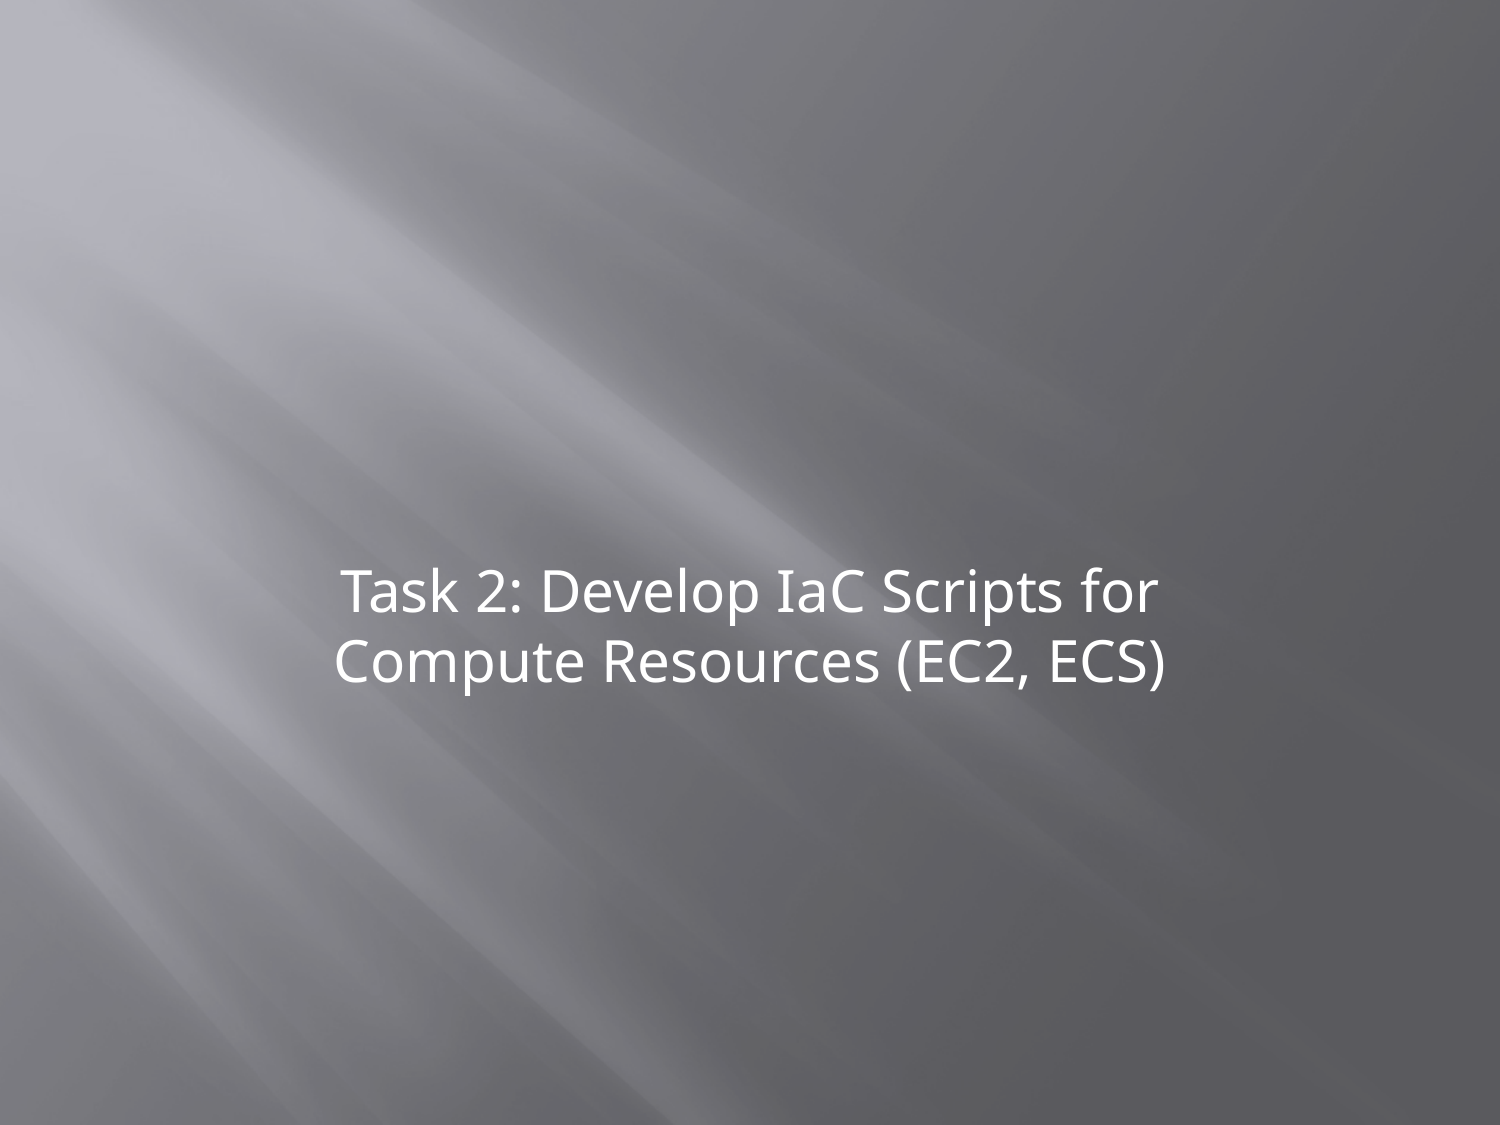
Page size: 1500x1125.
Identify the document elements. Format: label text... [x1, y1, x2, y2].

subtitle Task 2: Develop IaC Scripts for Compute Resources (EC2, ECS) [225, 546, 1275, 834]
